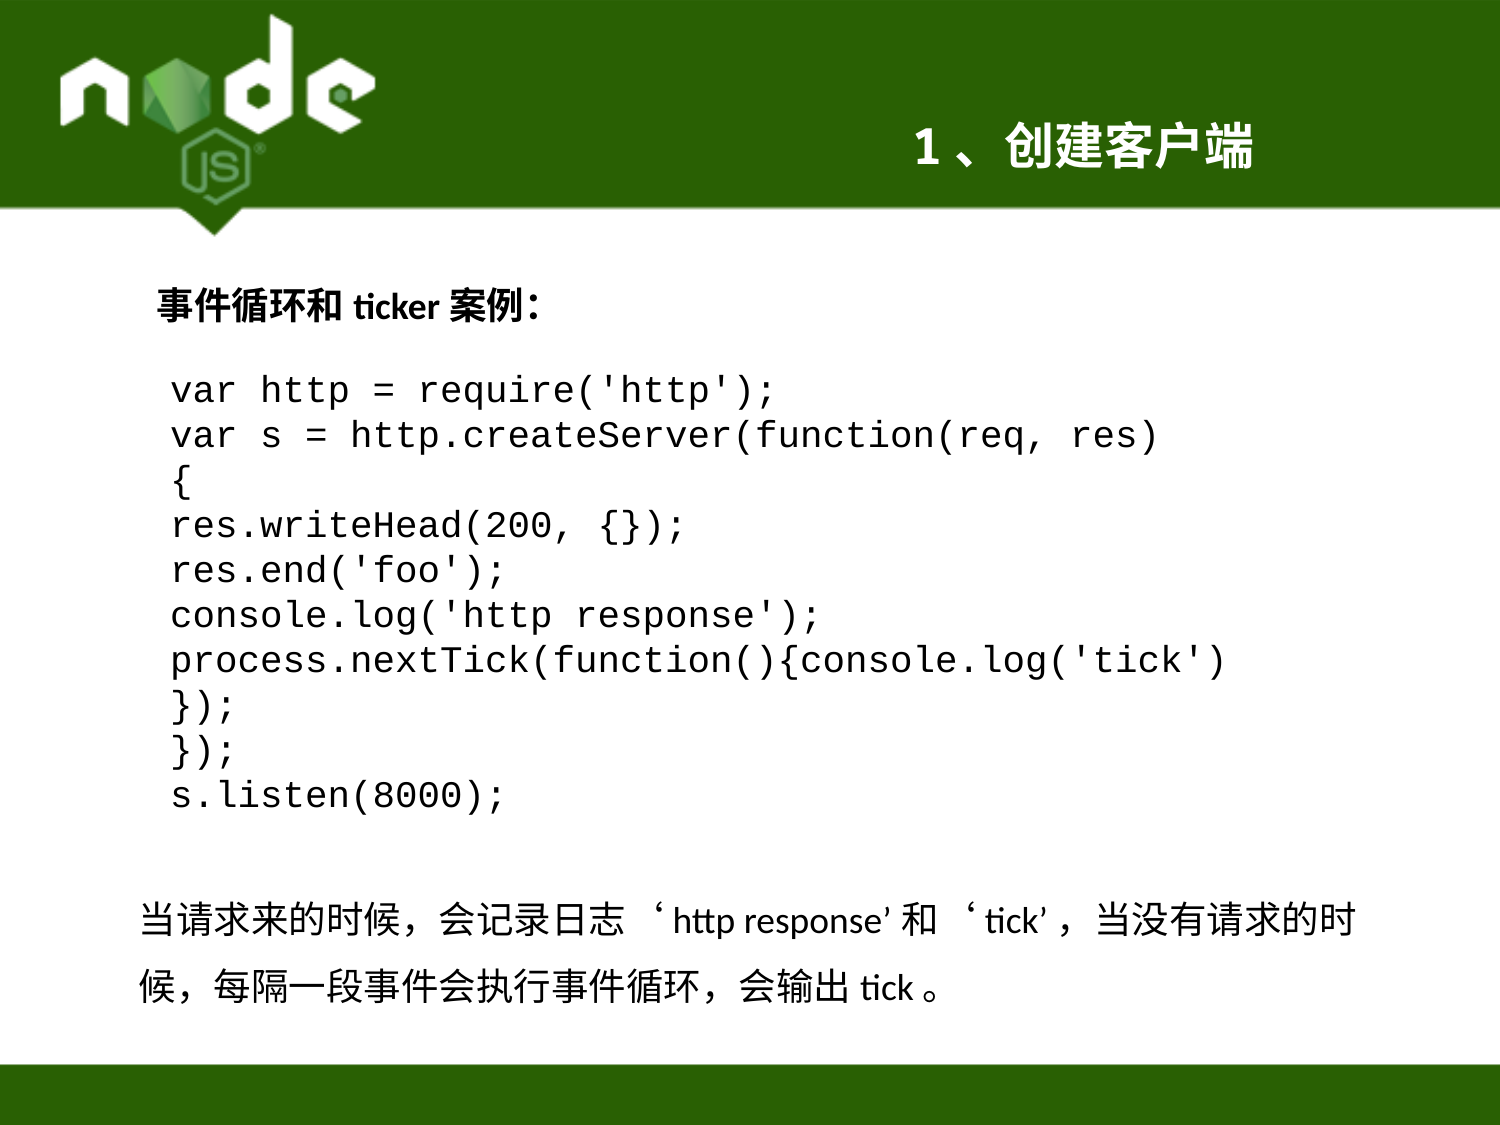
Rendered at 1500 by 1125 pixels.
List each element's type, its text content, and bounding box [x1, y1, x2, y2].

text_box 当请求来的时候，会记录日志‘http response’和‘tick’，当没有请求的时候，每隔一段事件会执行事件循环，会输出tick。 [123, 865, 1382, 1016]
text_box var http = require('http'); var s = http.createServer(function(req, res) { res.writeHead(200, {}); res.end('foo'); console.log('http response'); process.nextTick(function(){console.log('tick') }); }); s.listen(8000); [155, 364, 1278, 815]
text_box 1、创建客户端 [897, 47, 1270, 182]
picture [0, 0, 1500, 1125]
text_box 事件循环和ticker案例： [142, 274, 577, 335]
